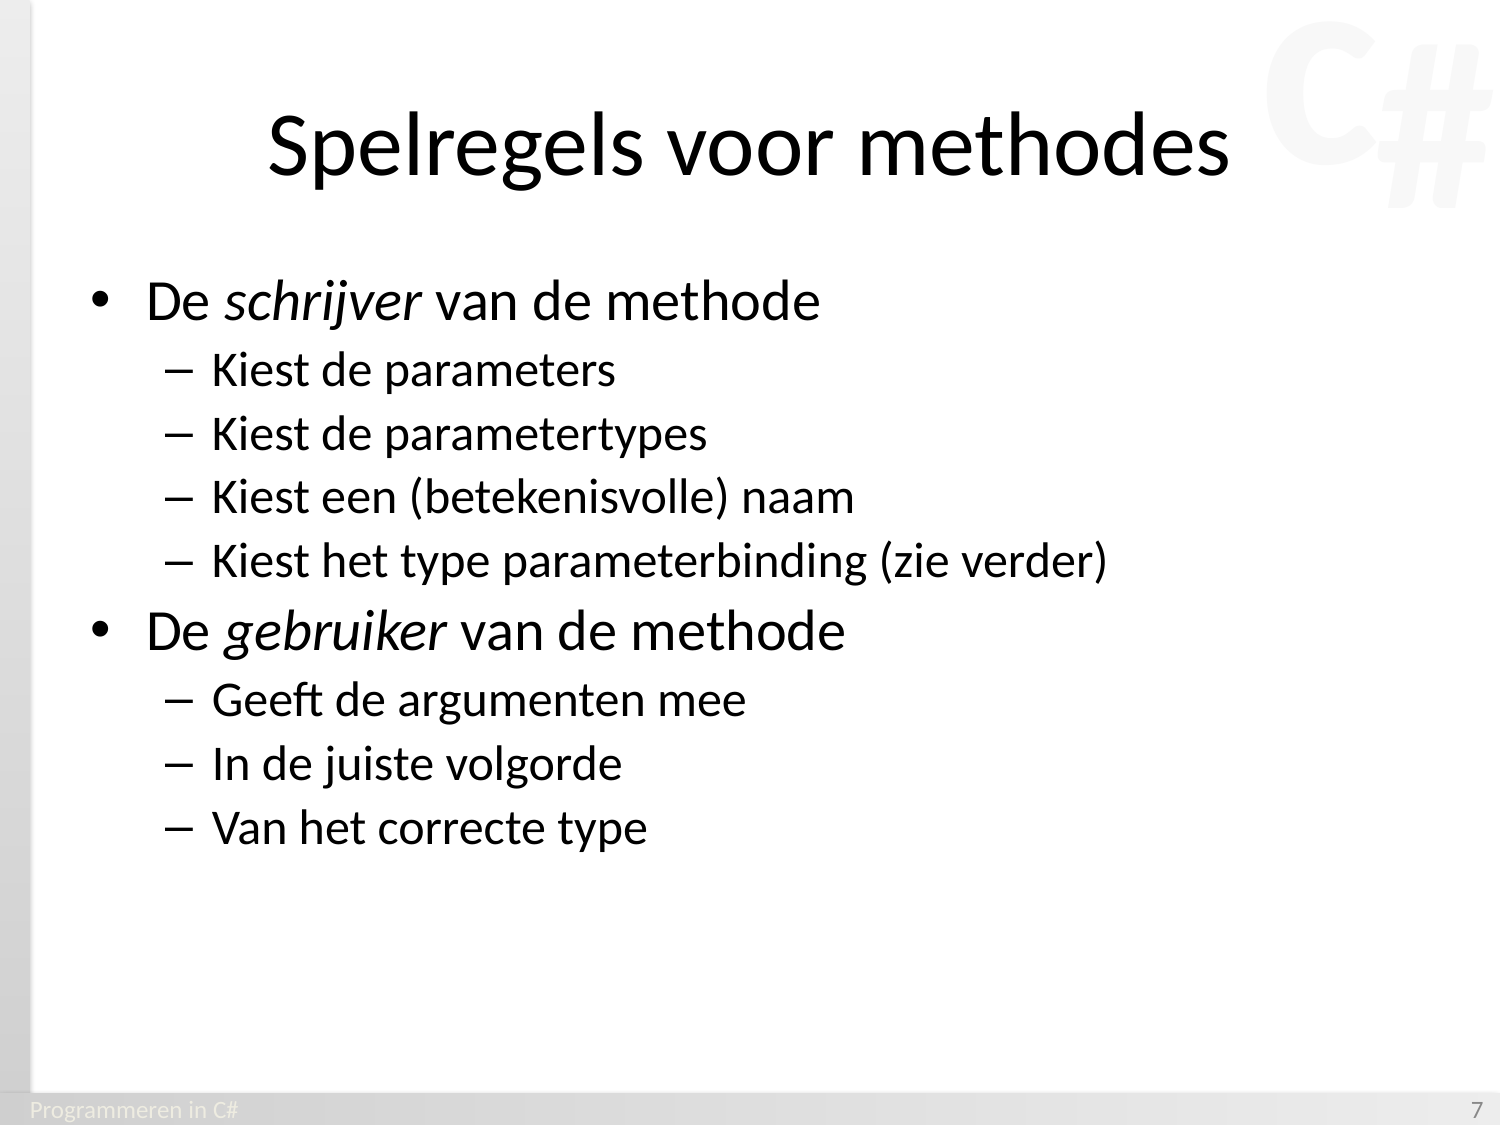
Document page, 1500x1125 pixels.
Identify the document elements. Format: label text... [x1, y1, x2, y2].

list De schrijver van de methode Kiest de parameters Kiest de parametertypes Kiest een (betekenisvolle) naam Kiest het type parameterbinding (zie verder) De gebruiker van de methode Geeft de argumenten mee In de juiste volgorde Van het correcte type [75, 262, 1425, 1005]
footer Programmeren in C# [0, 1078, 372, 1125]
title Spelregels voor methodes [75, 45, 1425, 233]
slide_number ‹#› [1148, 1078, 1499, 1125]
